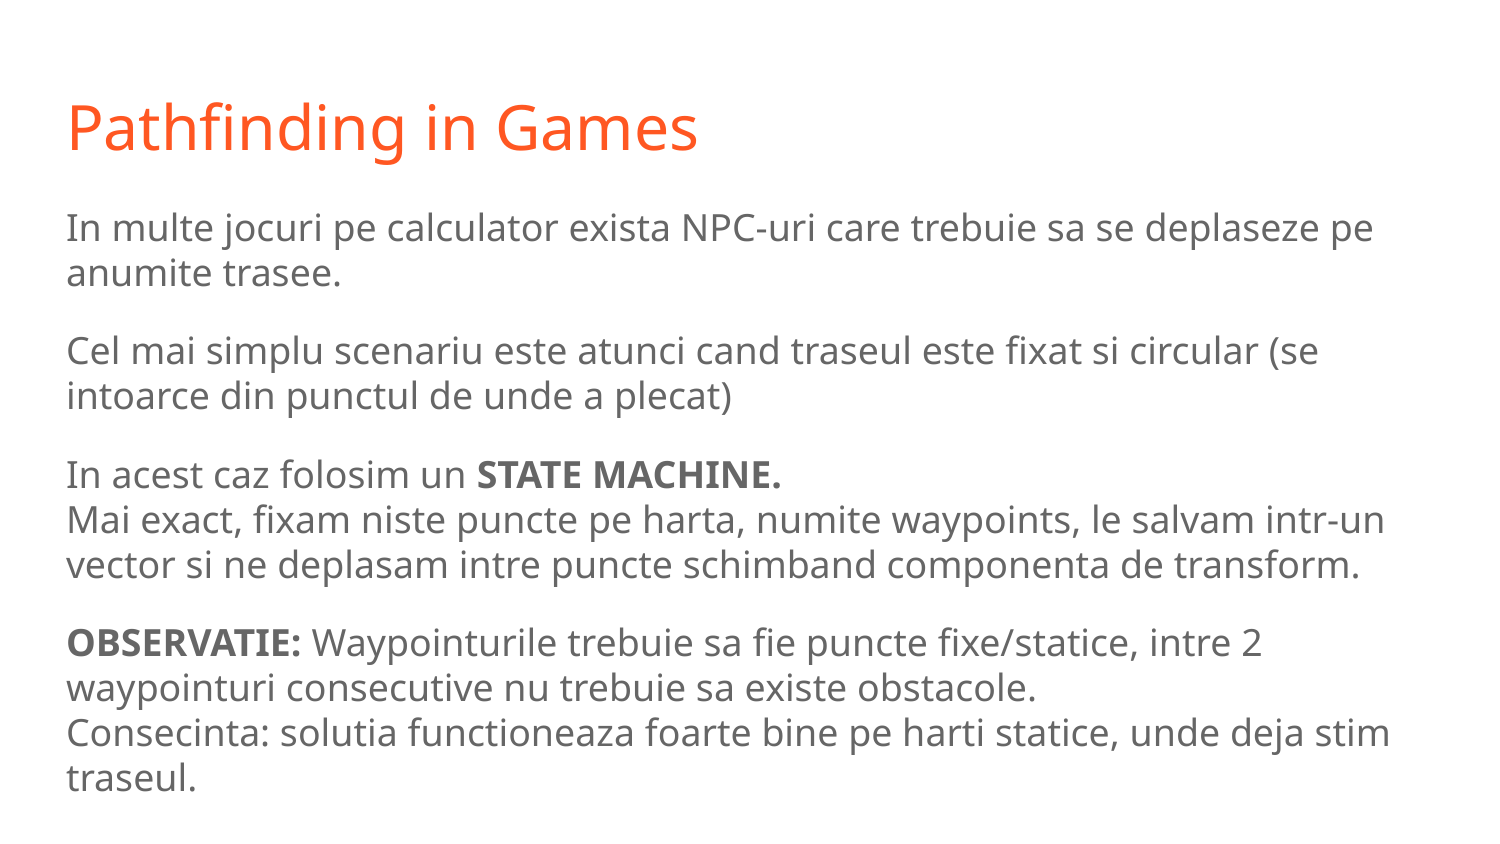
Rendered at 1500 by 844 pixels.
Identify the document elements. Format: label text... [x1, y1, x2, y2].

title Pathfinding in Games [51, 72, 1449, 167]
list In multe jocuri pe calculator exista NPC-uri care trebuie sa se deplaseze pe anumite trasee. Cel mai simplu scenariu este atunci cand traseul este fixat si circular (se intoarce din punctul de unde a plecat) In acest caz folosim un STATE MACHINE. Mai exact, fixam niste puncte pe harta, numite waypoints, le salvam intr-un vector si ne deplasam intre puncte schimband componenta de transform. OBSERVATIE: Waypointurile trebuie sa fie puncte fixe/statice, intre 2 waypointuri consecutive nu trebuie sa existe obstacole. Consecinta: solutia functioneaza foarte bine pe harti statice, unde deja stim traseul. [51, 189, 1449, 750]
